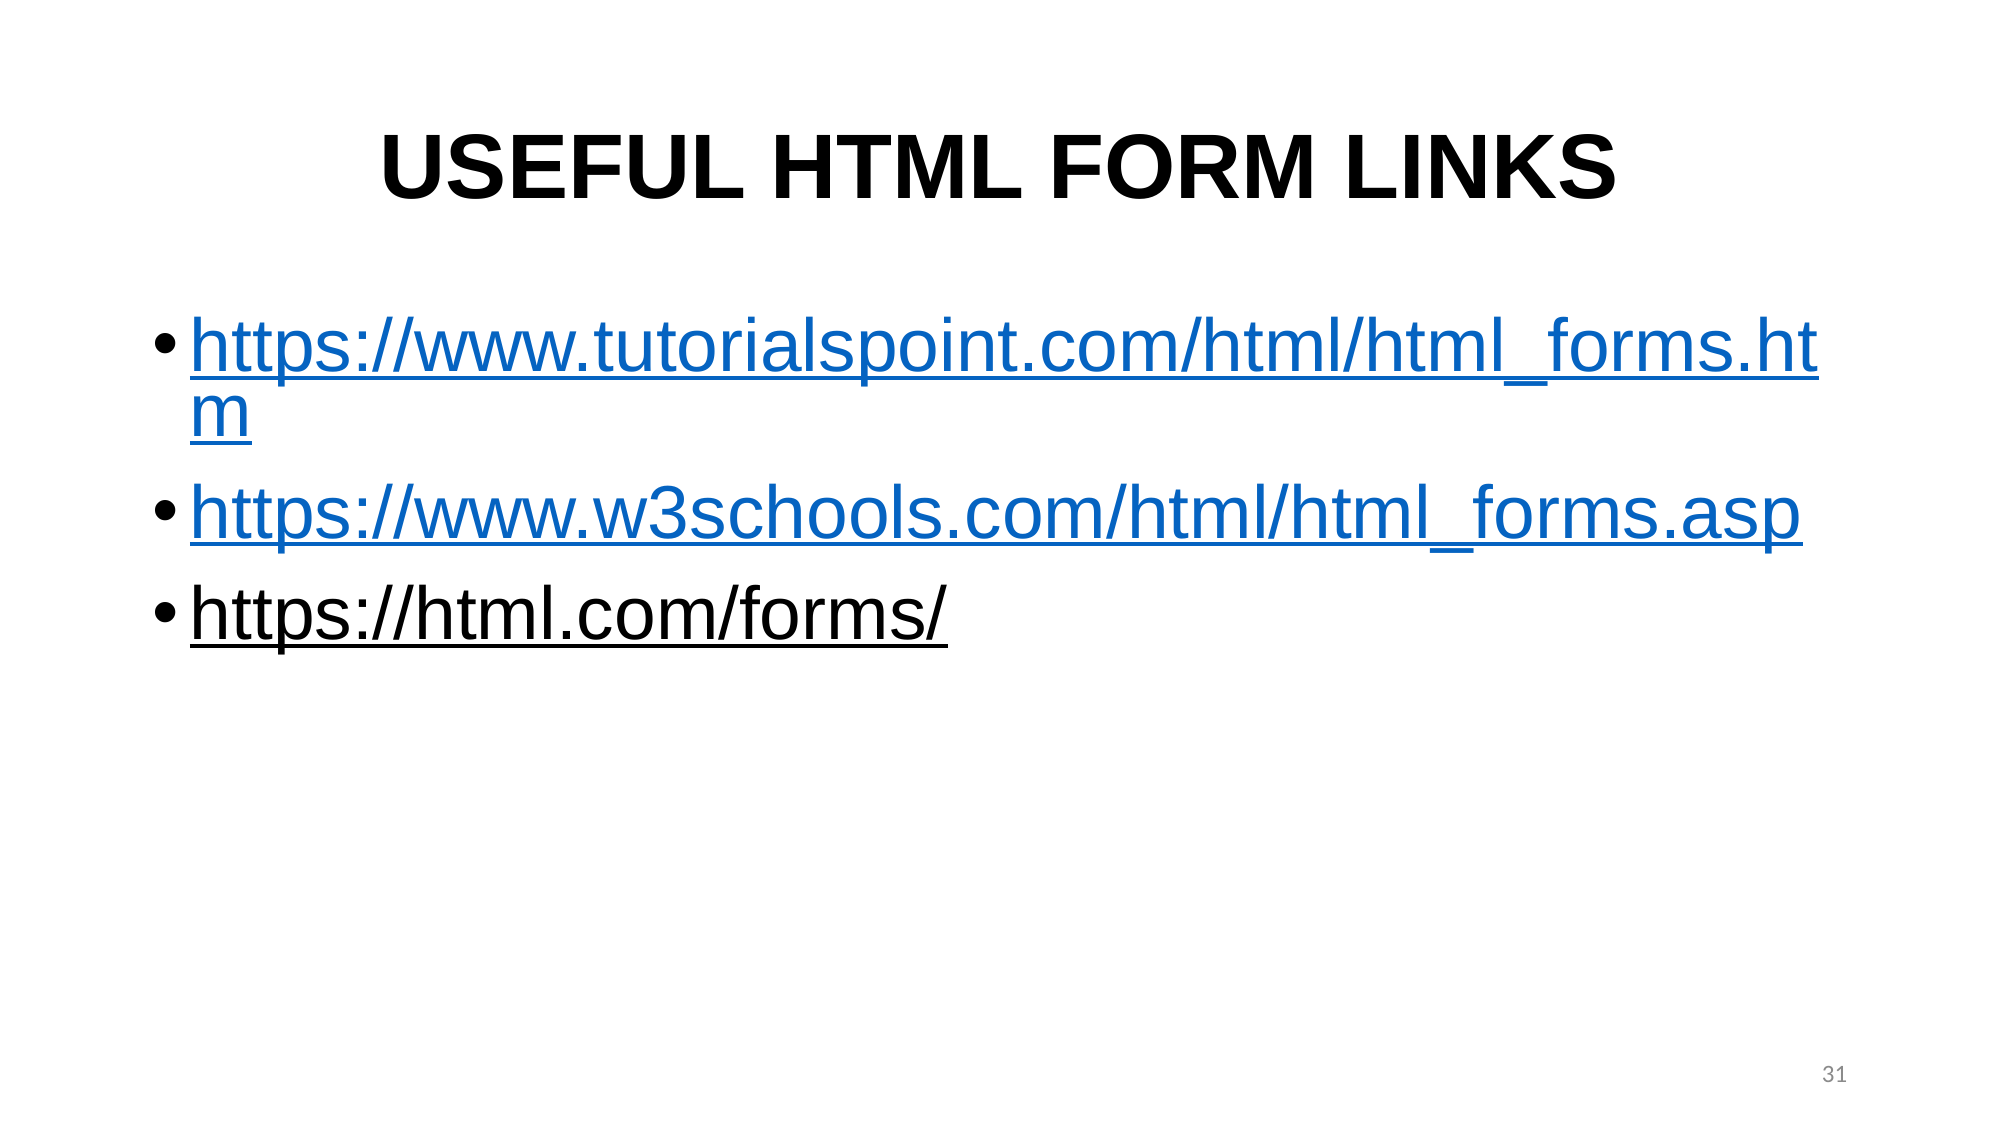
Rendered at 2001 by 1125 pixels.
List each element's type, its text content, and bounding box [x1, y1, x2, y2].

list https://www.tutorialspoint.com/html/html_forms.htm https://www.w3schools.com/html/html_forms.asp https://html.com/forms/ [137, 299, 1863, 1014]
slide_number 31 [1412, 1042, 1863, 1103]
title USEFUL HTML FORM LINKS [137, 59, 1863, 278]
